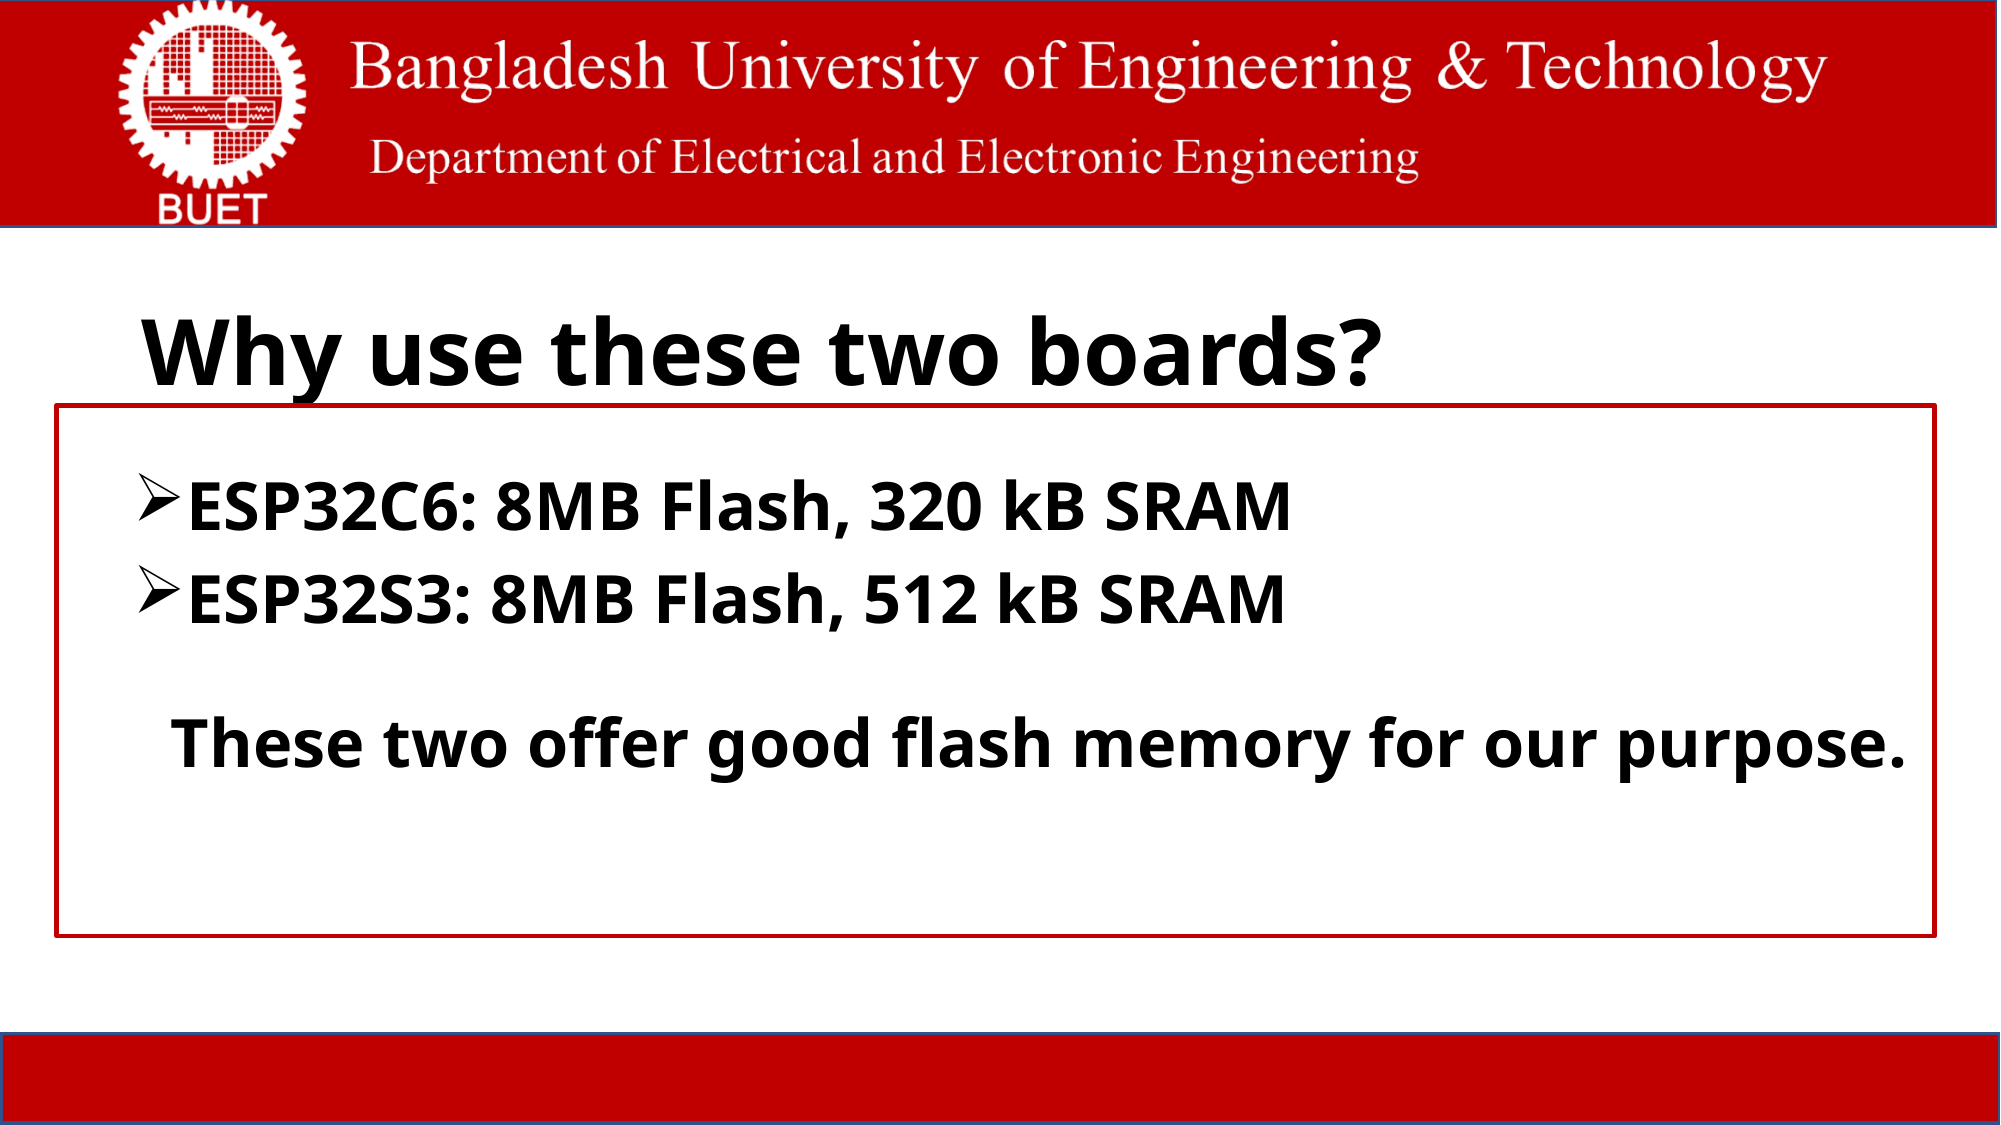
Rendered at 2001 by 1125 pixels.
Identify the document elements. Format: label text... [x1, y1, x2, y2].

picture [0, 1032, 2000, 1125]
title Why use these two boards? [126, 246, 1772, 405]
text_box [56, 405, 1935, 936]
picture [0, 0, 1997, 231]
list ESP32C6: 8MB Flash, 320 kB SRAM ESP32S3: 8MB Flash, 512 kB SRAM These two offer good flash memory for our purpose. [118, 465, 1974, 1032]
